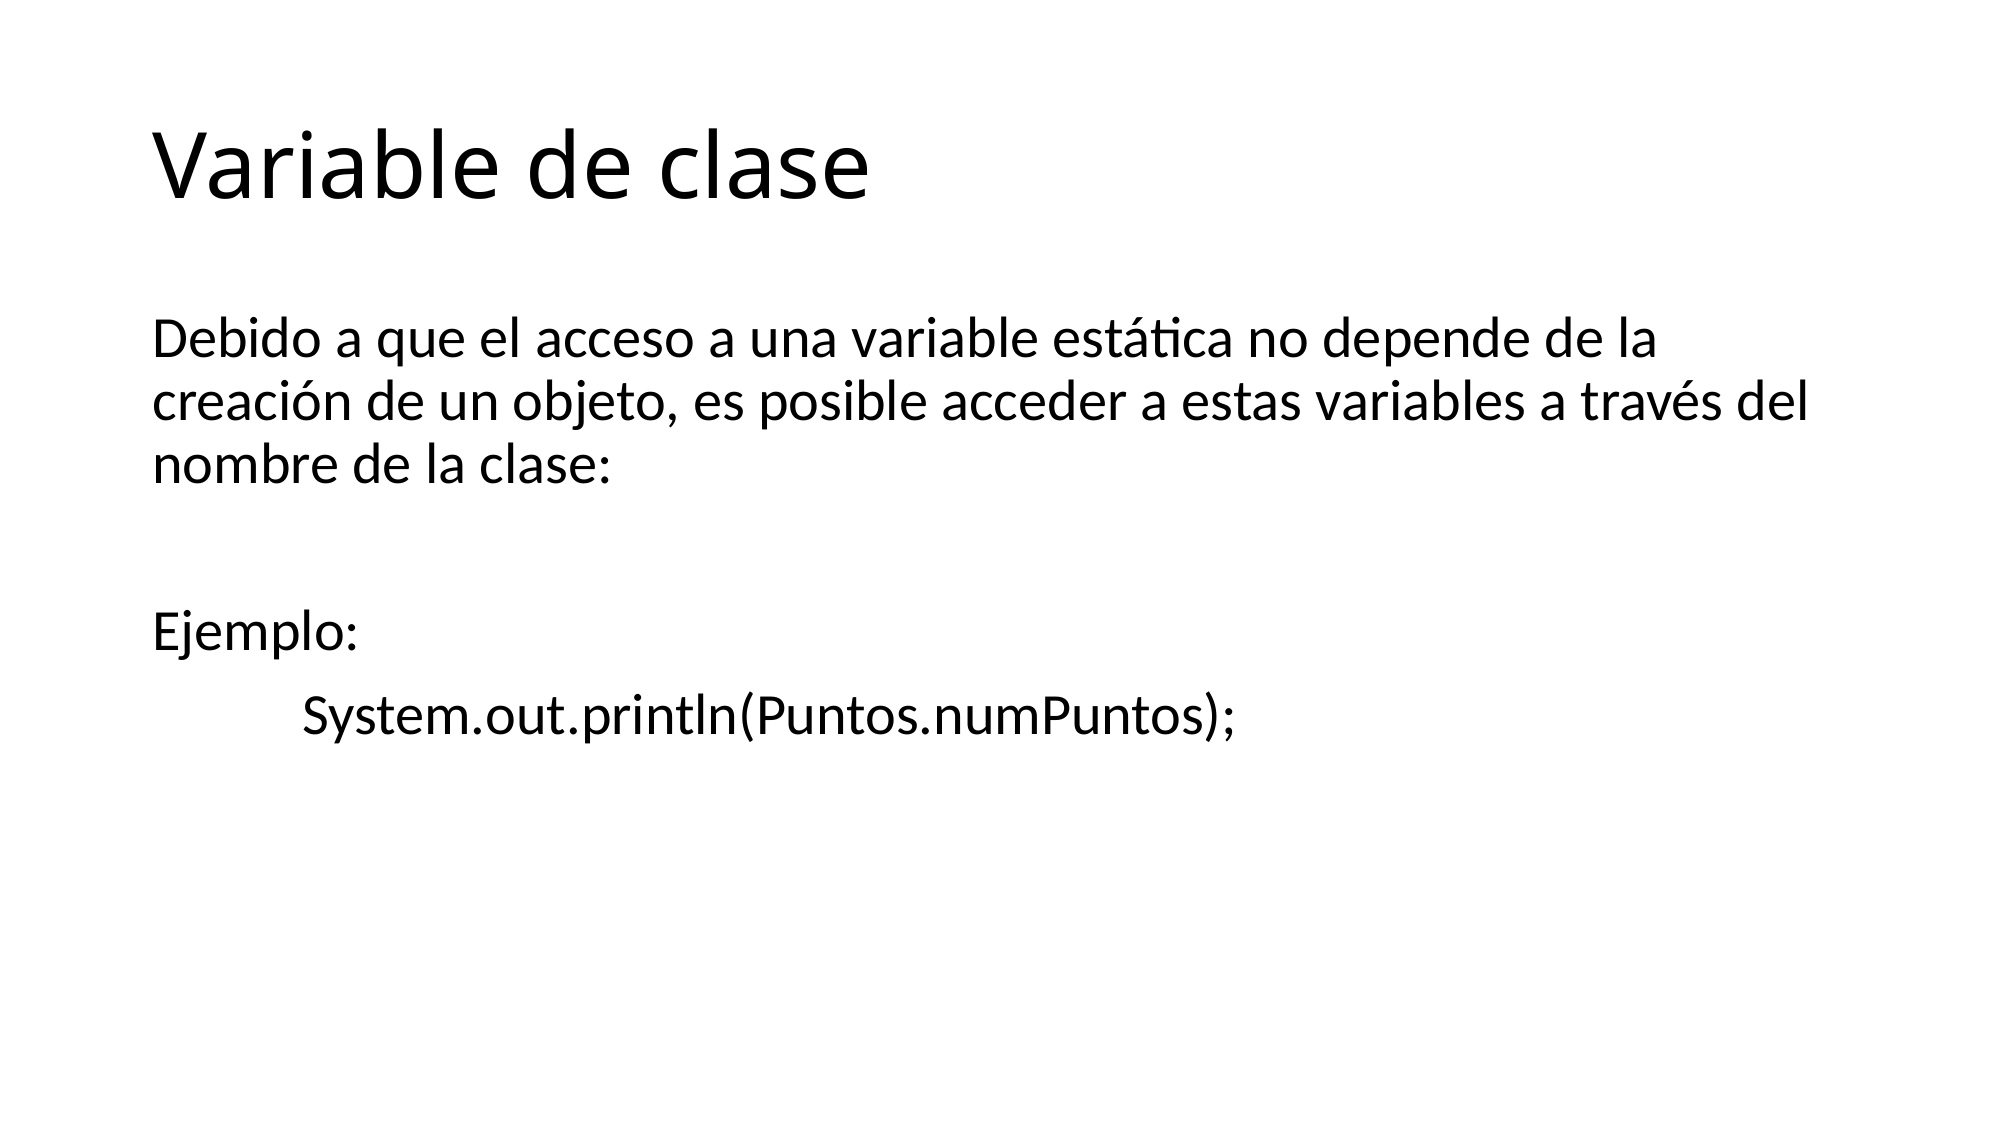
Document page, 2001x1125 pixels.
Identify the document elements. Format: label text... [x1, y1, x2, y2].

title Variable de clase [137, 59, 1863, 278]
list Debido a que el acceso a una variable estática no depende de la creación de un objeto, es posible acceder a estas variables a través del nombre de la clase: Ejemplo: System.out.println(Puntos.numPuntos); [137, 299, 1863, 1014]
